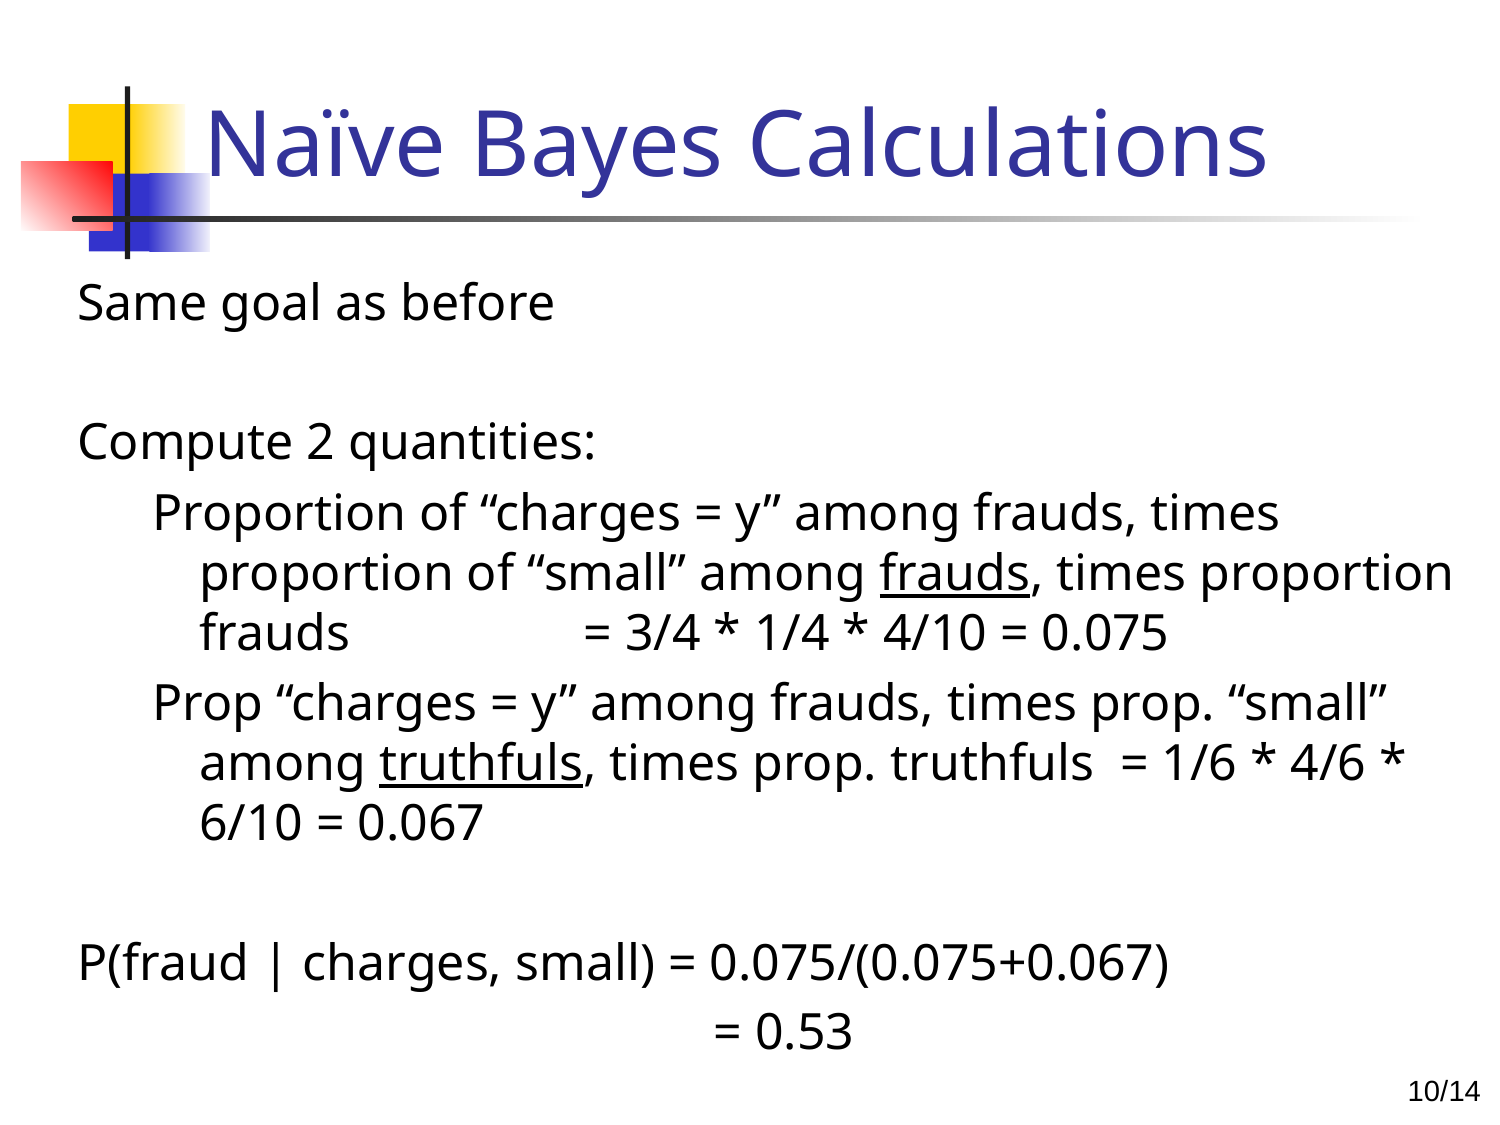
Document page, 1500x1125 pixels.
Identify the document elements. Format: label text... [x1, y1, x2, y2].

slide_number 9/14 [1183, 1039, 1497, 1116]
list Same goal as before Compute 2 quantities: Proportion of “charges = y” among frauds, times proportion of “small” among frauds, times proportion frauds = 3/4 * 1/4 * 4/10 = 0.075 Prop “charges = y” among frauds, times prop. “small” among truthfuls, times prop. truthfuls = 1/6 * 4/6 * 6/10 = 0.067 P(fraud | charges, small) = 0.075/(0.075+0.067) = 0.53 [62, 262, 1475, 1075]
title Naïve Bayes Calculations [188, 35, 1468, 203]
